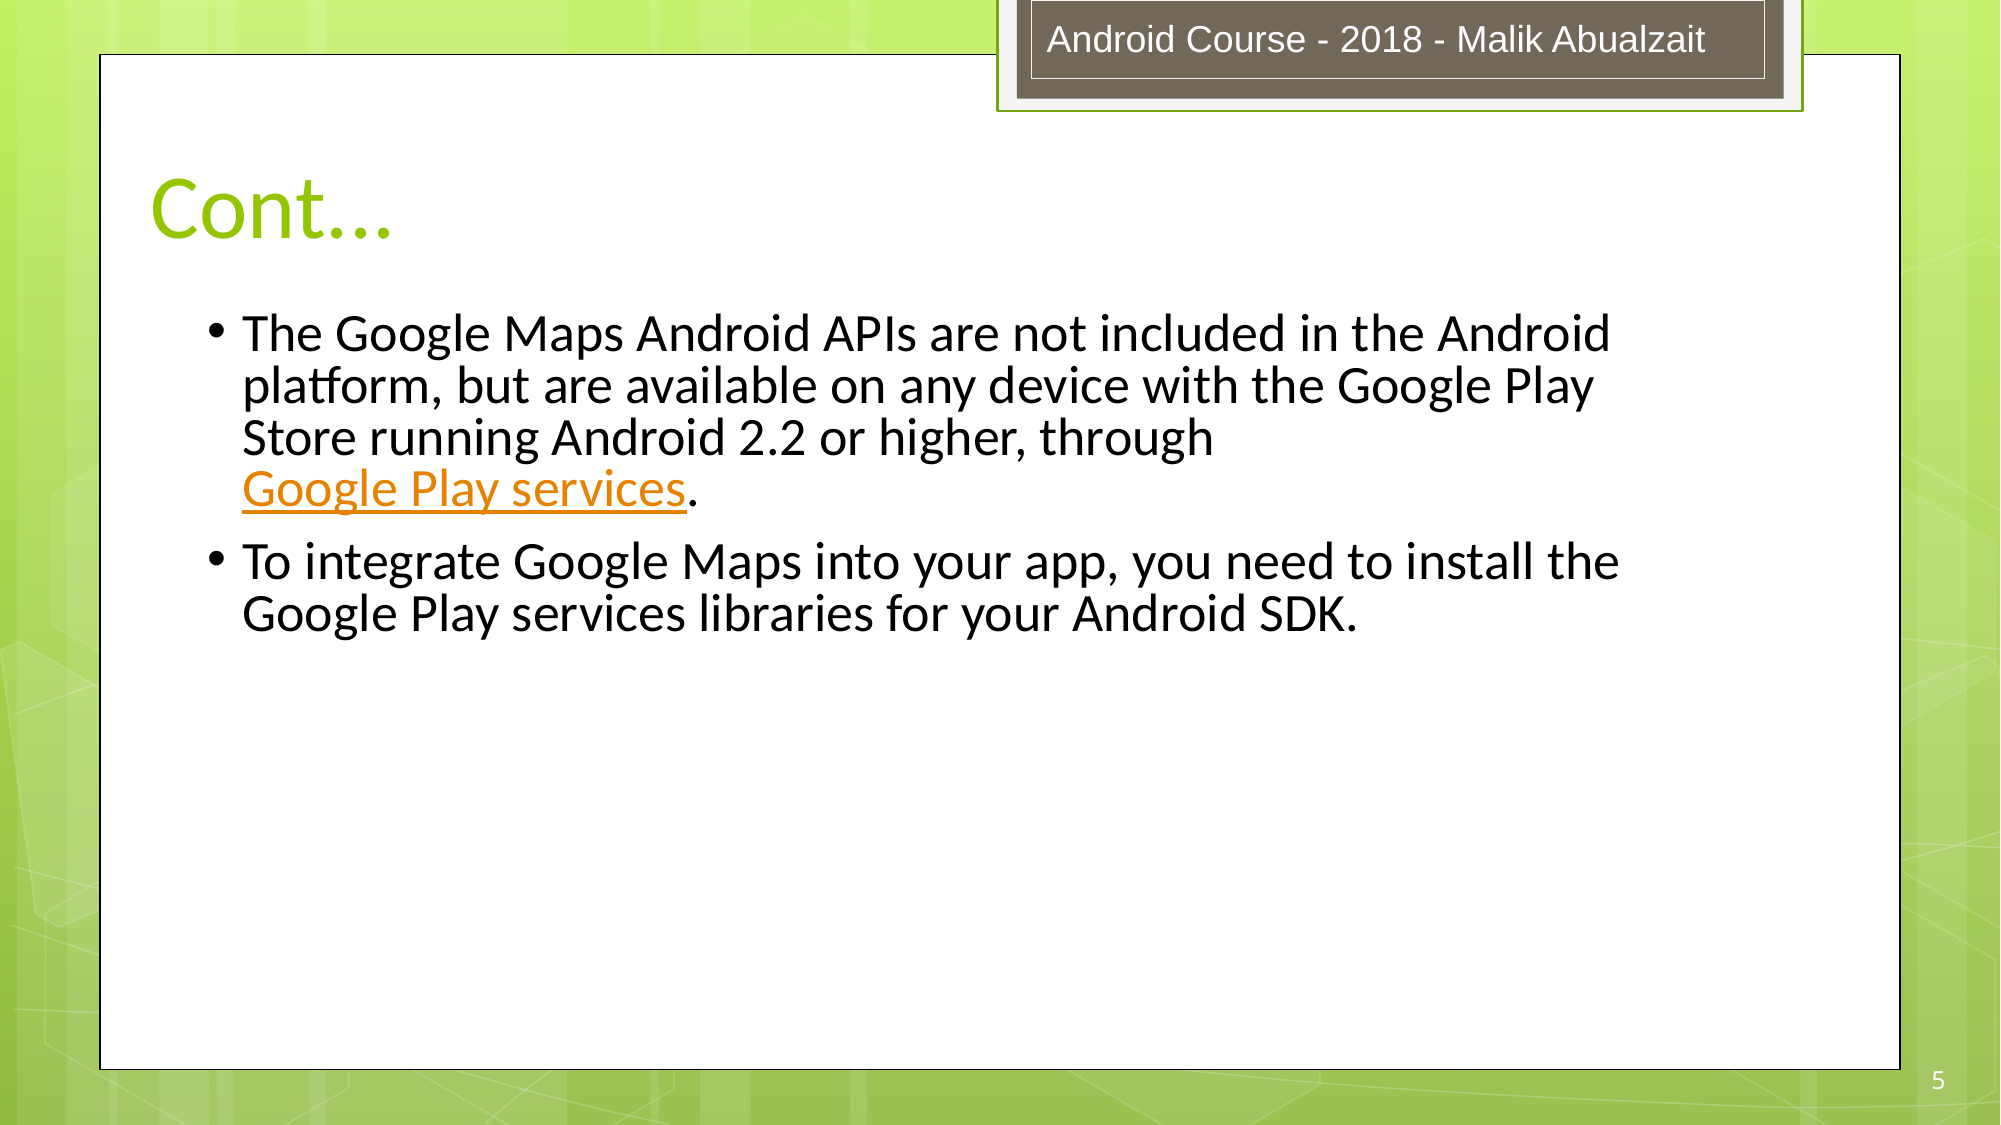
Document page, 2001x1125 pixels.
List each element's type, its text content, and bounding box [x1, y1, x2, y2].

text_box 5 [1916, 1049, 2000, 1114]
text_box Android Course - 2018 - Malik Abualzait [1031, 0, 1765, 79]
title Cont... [135, 115, 1673, 303]
list The Google Maps Android APIs are not included in the Android platform, but are available on any device with the Google Play Store running Android 2.2 or higher, through Google Play services. To integrate Google Maps into your app, you need to install the Google Play services libraries for your Android SDK. [189, 302, 1673, 879]
